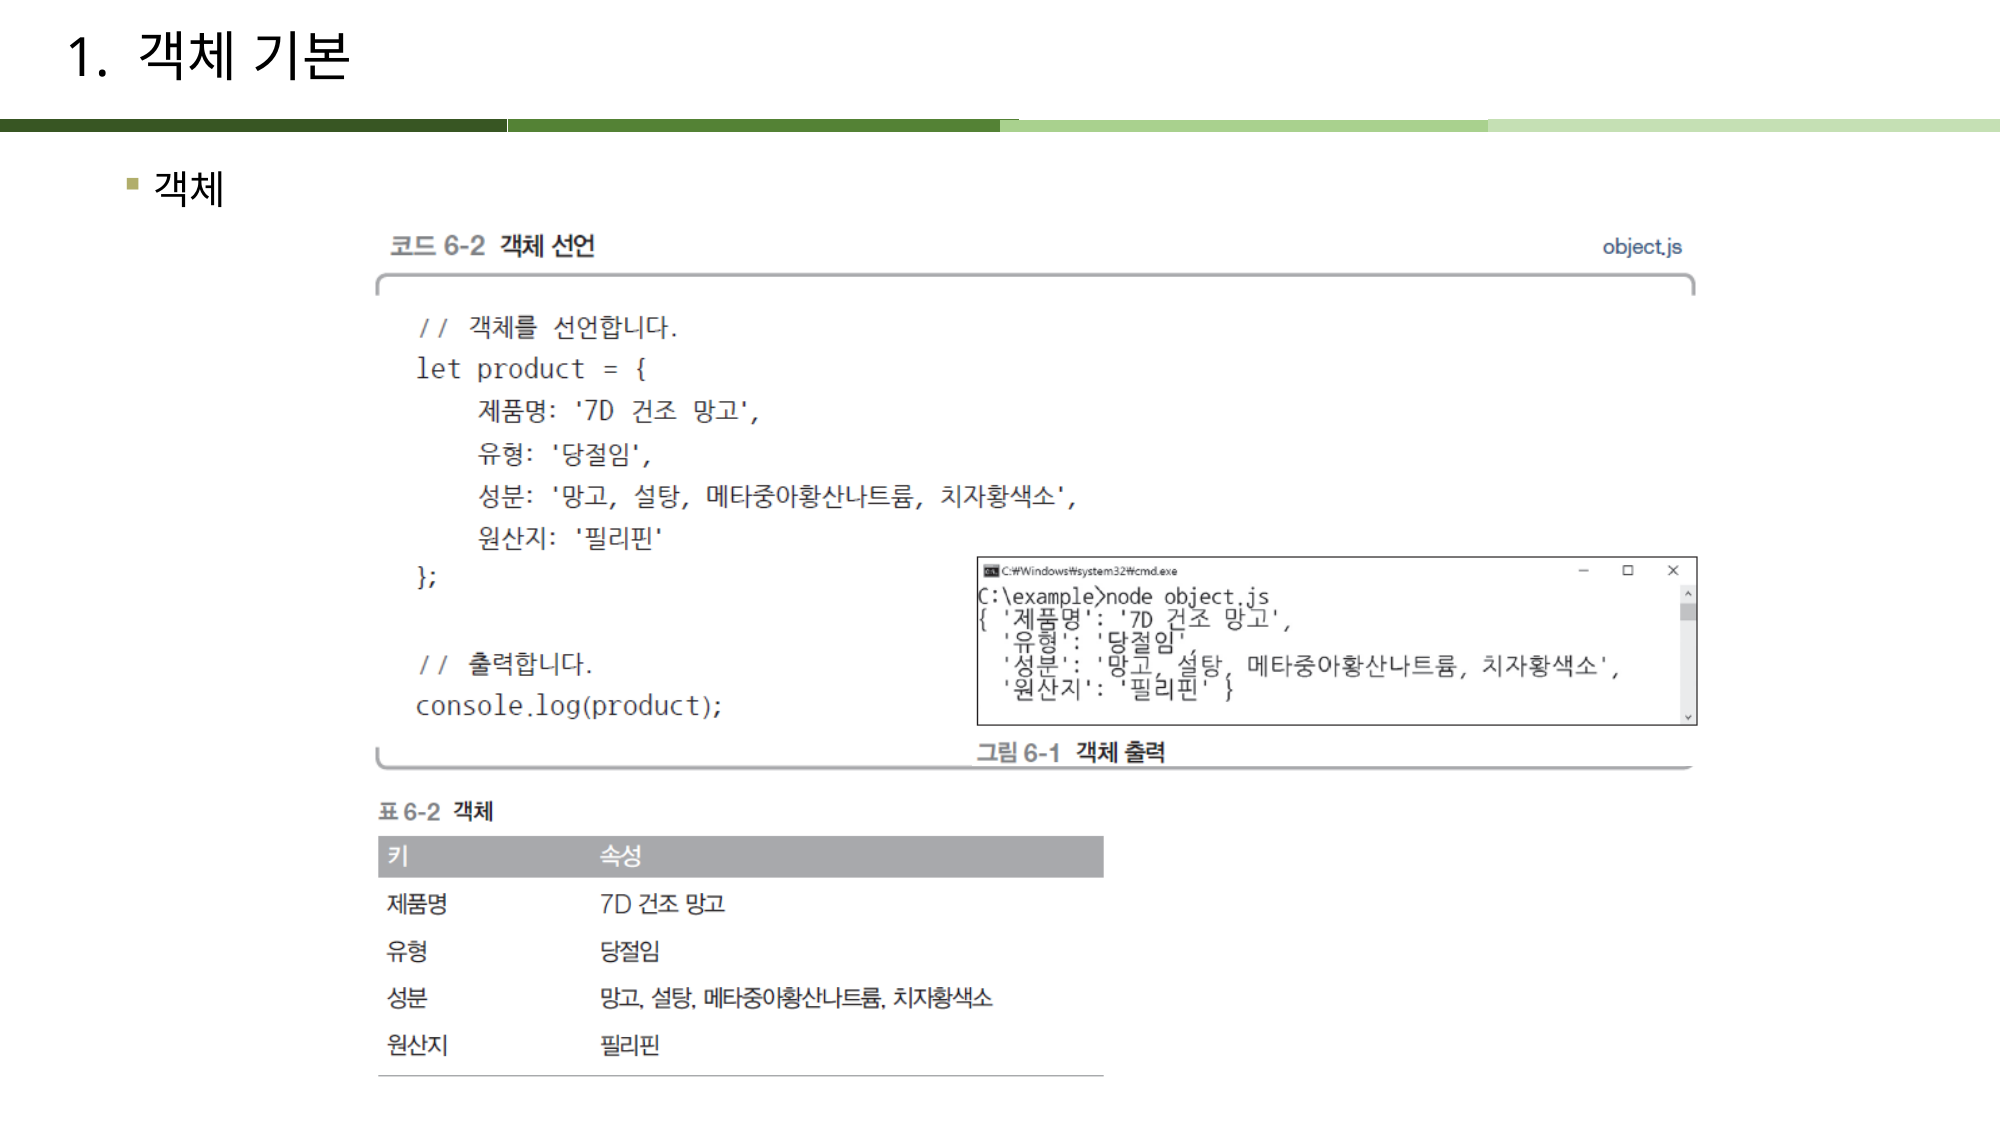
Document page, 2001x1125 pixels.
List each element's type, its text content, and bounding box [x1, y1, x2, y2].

picture [373, 231, 1699, 772]
list 객체 [50, 152, 1950, 1091]
picture [376, 798, 1105, 1080]
title 1. 객체 기본 [50, 18, 1775, 99]
